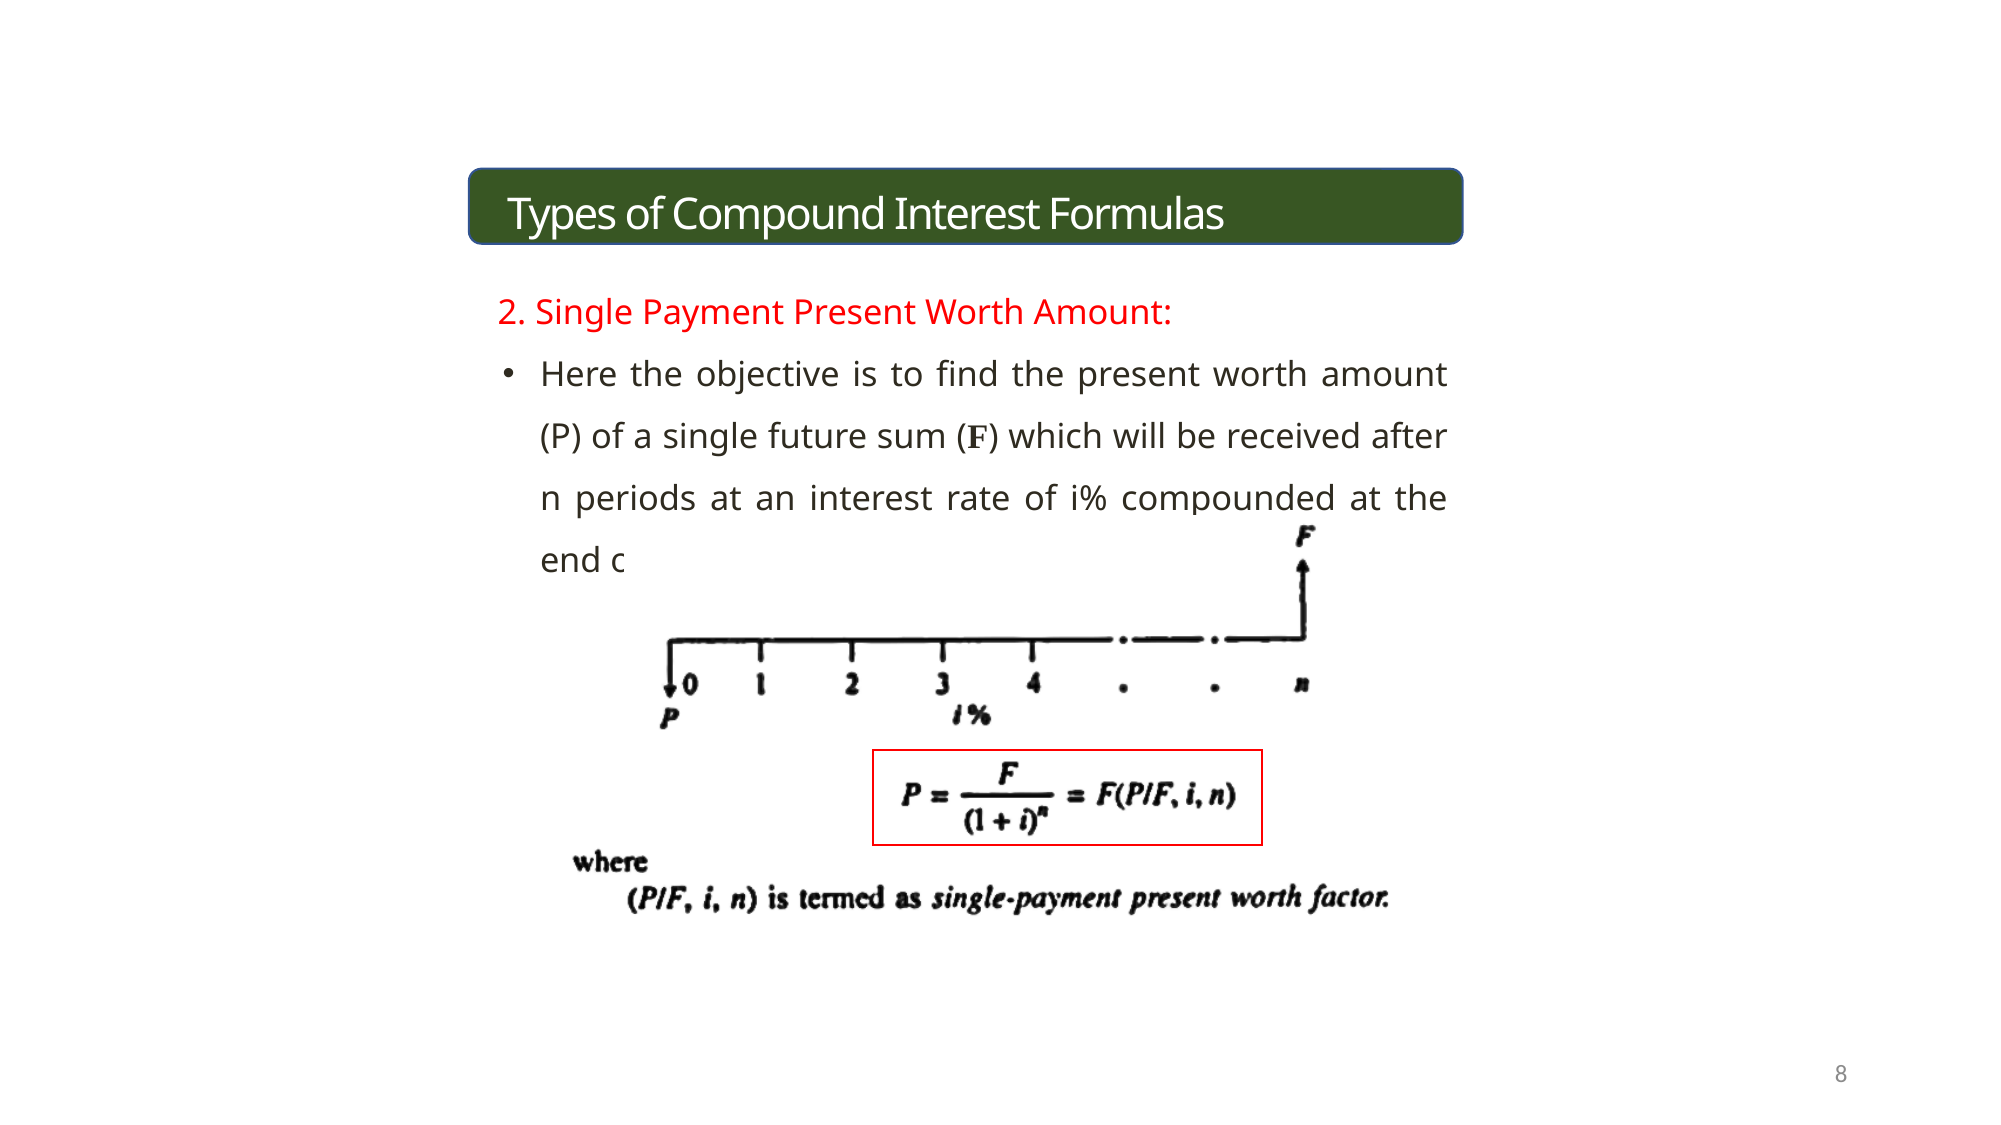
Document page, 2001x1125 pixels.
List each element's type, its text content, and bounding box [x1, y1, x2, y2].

picture [568, 749, 1401, 942]
text_box [467, 167, 1464, 245]
text_box Types of Compound Interest Formulas [492, 178, 1440, 235]
text_box 2. Single Payment Present Worth Amount: Here the objective is to find the present worth amount (P) of a single future sum (F) which will be received after n periods at an interest rate of i% compounded at the end of every interest period. [468, 262, 1463, 947]
picture [624, 515, 1352, 741]
slide_number 8 [1412, 1042, 1863, 1103]
